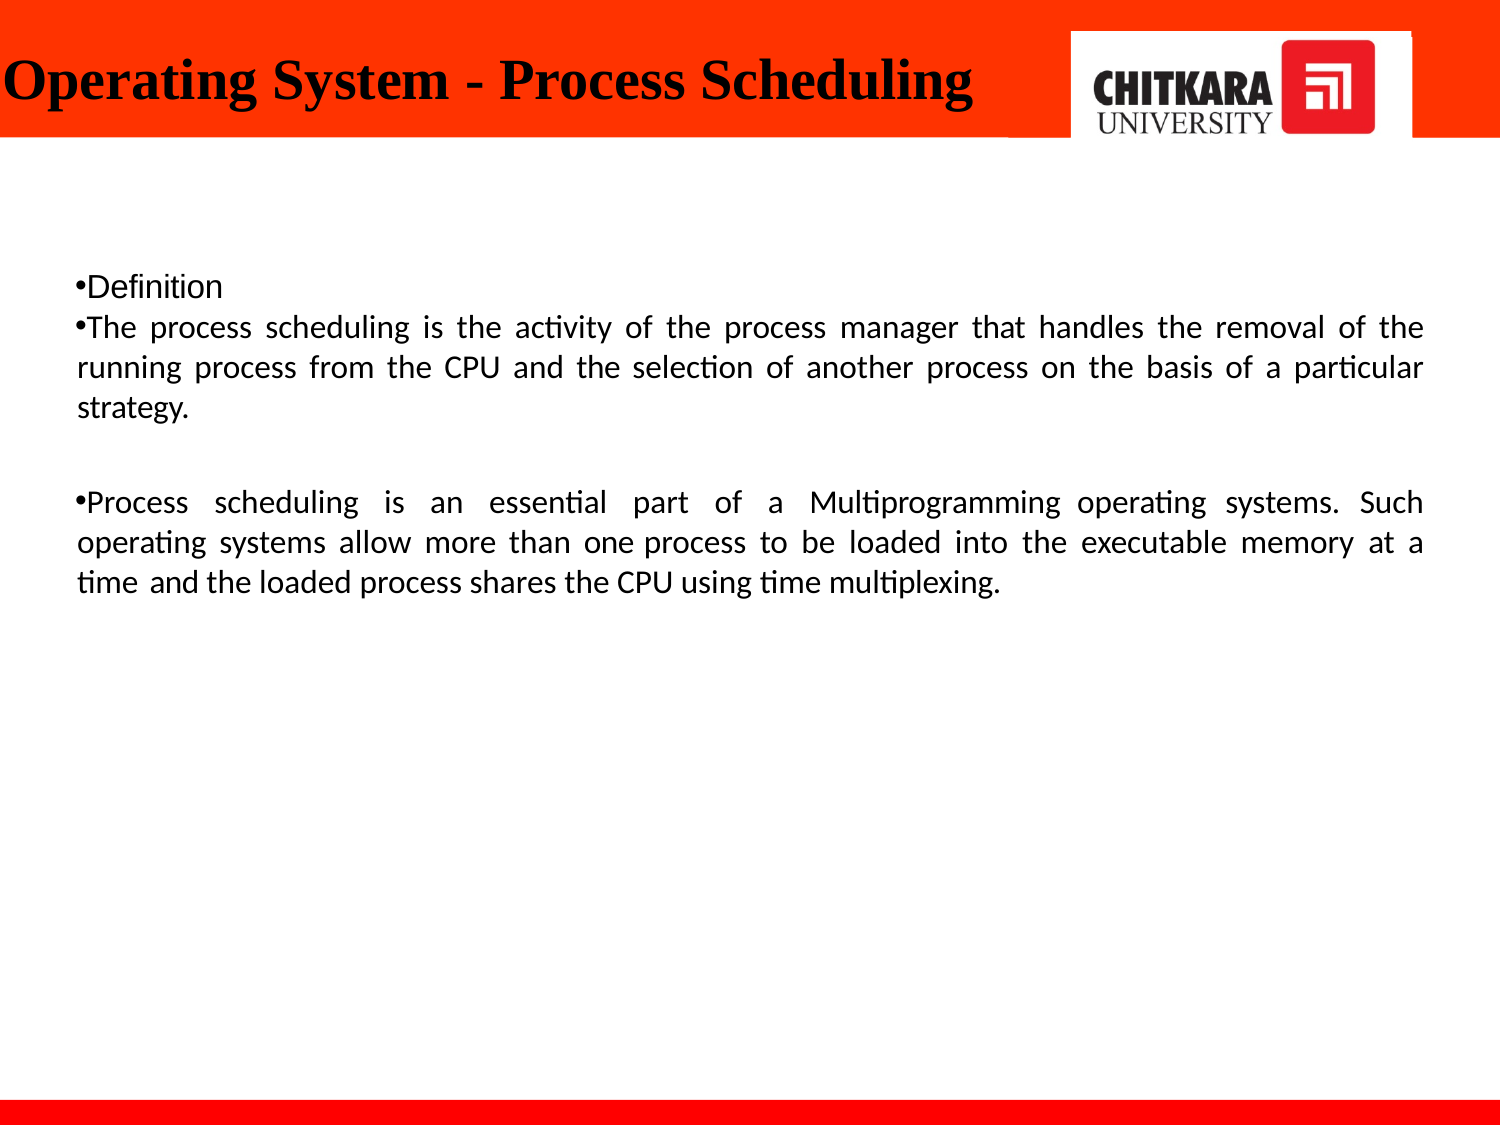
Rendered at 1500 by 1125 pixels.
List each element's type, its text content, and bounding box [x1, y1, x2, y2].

title Operating System - Process Scheduling [0, 0, 1110, 170]
list Definition The process scheduling is the activity of the process manager that handles the removal of the running process from the CPU and the selection of another process on the basis of a particular strategy. Process scheduling is an essential part of a Multiprogramming operating systems. Such operating systems allow more than one process to be loaded into the executable memory at a time and the loaded process shares the CPU using time multiplexing. [75, 263, 1425, 903]
picture [1110, 37, 1390, 138]
